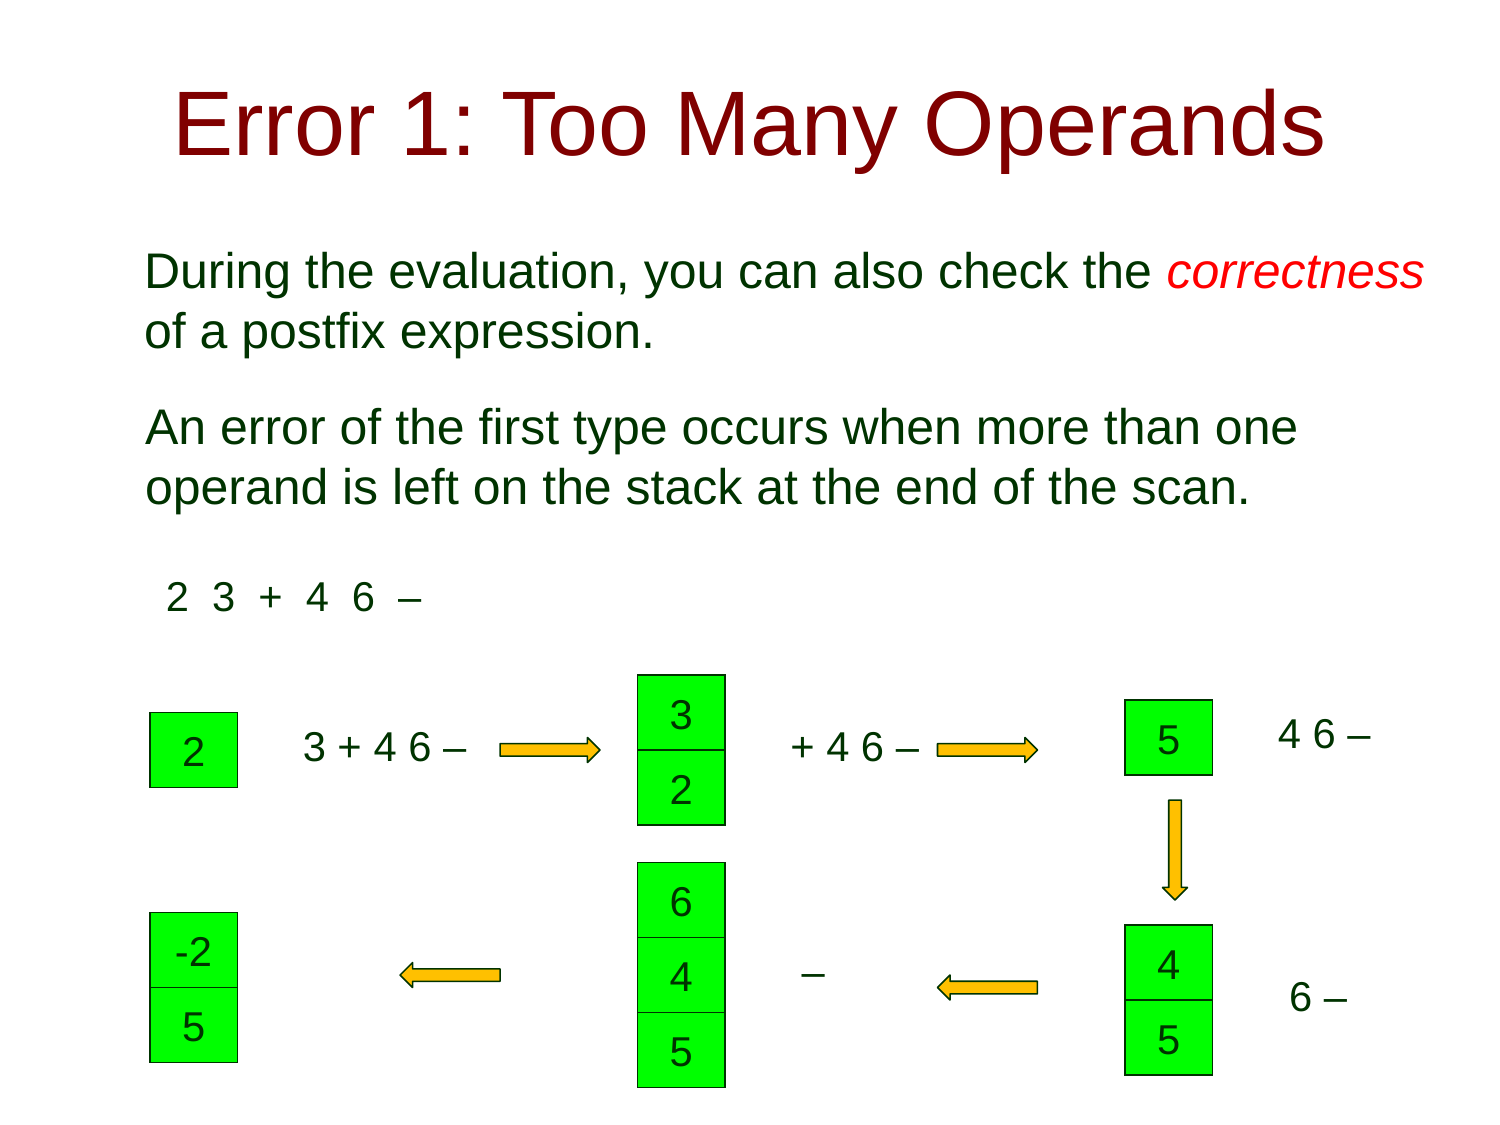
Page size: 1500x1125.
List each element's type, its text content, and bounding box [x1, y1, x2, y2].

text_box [637, 674, 947, 826]
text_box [637, 862, 853, 1088]
text_box An error of the first type occurs when more than one operand is left on the stack at the end of the scan. [130, 387, 1329, 523]
text_box 2 3 + 4 6 – [151, 562, 472, 628]
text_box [1124, 699, 1410, 776]
text_box [937, 975, 1038, 1000]
text_box [951, 737, 1038, 763]
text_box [1124, 924, 1375, 1076]
text_box [400, 962, 501, 988]
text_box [149, 912, 318, 1063]
text_box [510, 737, 601, 763]
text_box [149, 712, 506, 788]
title Error 1: Too Many Operands [112, 24, 1388, 213]
text_box [1162, 800, 1188, 901]
text_box During the evaluation, you can also check the correctness of a postfix expression. [129, 231, 1455, 367]
